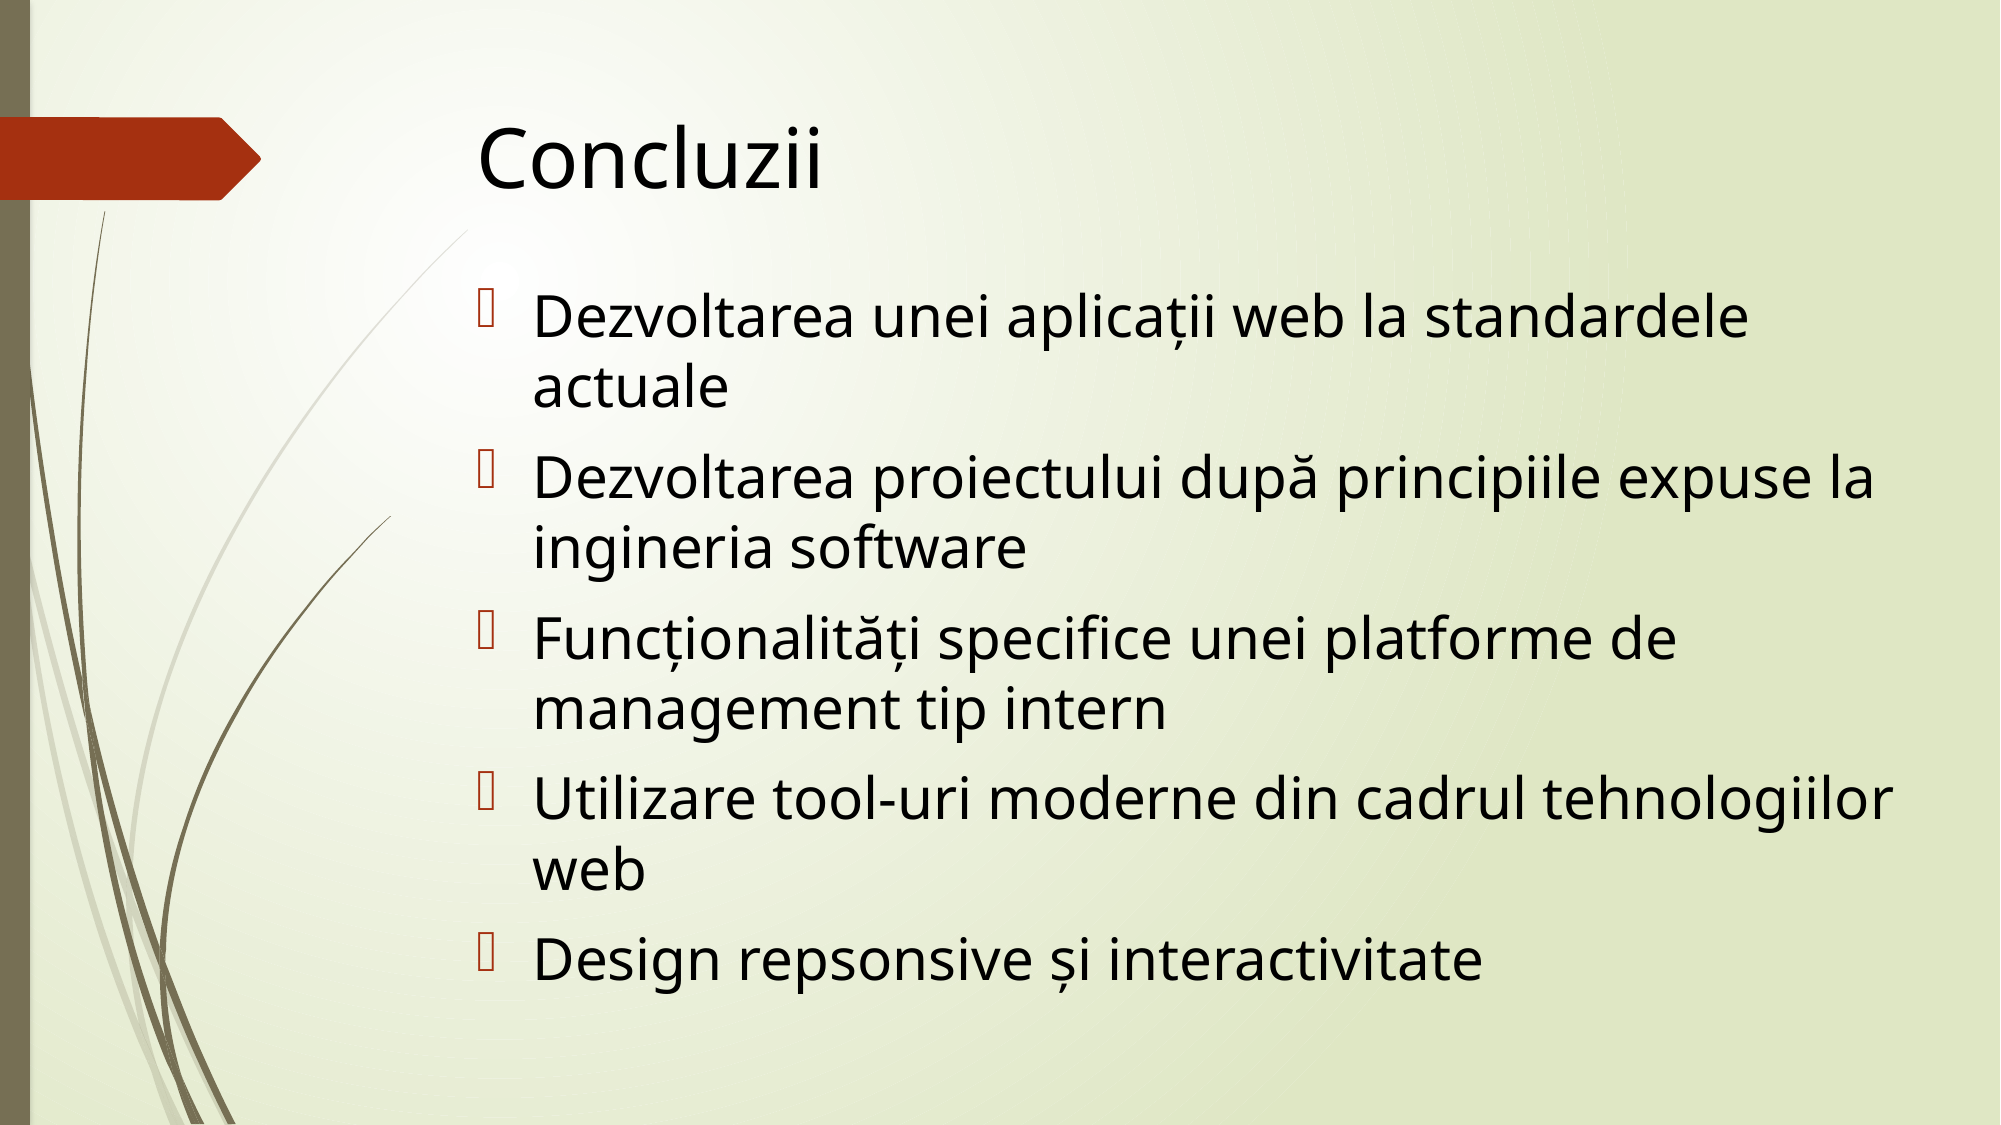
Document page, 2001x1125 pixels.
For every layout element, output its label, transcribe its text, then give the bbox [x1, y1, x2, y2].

title Concluzii [461, 97, 1924, 236]
list Dezvoltarea unei aplicații web la standardele actuale Dezvoltarea proiectului după principiile expuse la ingineria software Funcționalități specifice unei platforme de management tip intern Utilizare tool-uri moderne din cadrul tehnologiilor web Design repsonsive și interactivitate [461, 271, 1924, 892]
